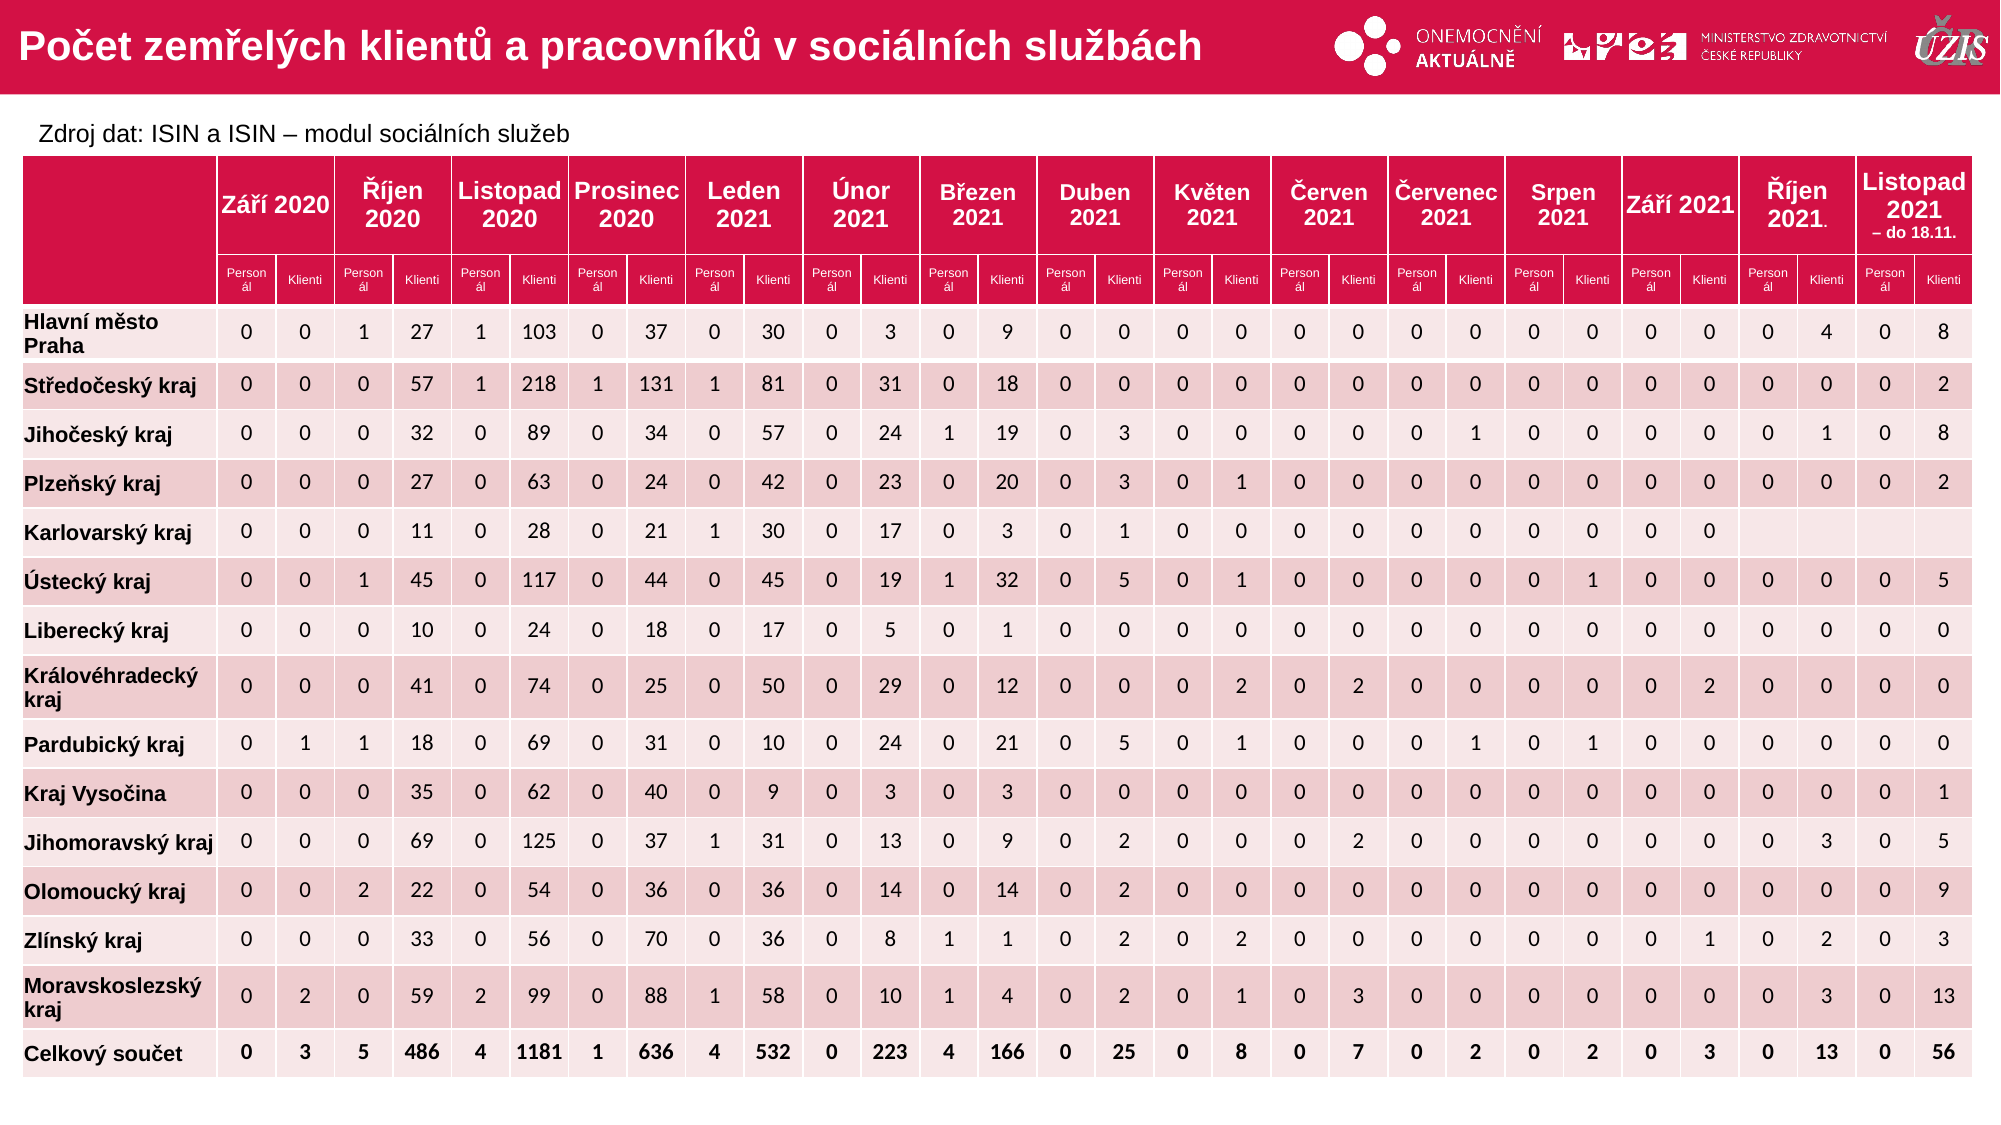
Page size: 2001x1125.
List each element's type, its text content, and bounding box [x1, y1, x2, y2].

table_cell 0 [1623, 309, 1680, 358]
table_cell 0 [804, 509, 860, 556]
table_cell 3 [1096, 460, 1153, 507]
table_cell 56 [511, 917, 568, 964]
table_cell 0 [1389, 460, 1445, 507]
table_cell 1 [686, 818, 743, 866]
table_cell 0 [218, 558, 275, 605]
table_cell 0 [921, 363, 977, 409]
table_cell 0 [1740, 720, 1797, 767]
table_cell Personál [1389, 255, 1445, 304]
table_cell 0 [804, 917, 860, 964]
table_cell 0 [804, 558, 860, 605]
table_header Září 2021 [1623, 156, 1738, 254]
table_cell 0 [218, 309, 275, 358]
table_cell 4 [921, 1030, 977, 1077]
table_cell 3 [277, 1030, 334, 1077]
table_cell 0 [1155, 1030, 1211, 1077]
table_cell 0 [804, 966, 860, 1028]
table_cell 0 [1155, 769, 1211, 817]
table_cell 3 [1915, 917, 1972, 964]
table_cell 0 [1740, 769, 1797, 817]
table_cell 31 [628, 720, 685, 767]
table_cell 3 [979, 769, 1036, 817]
table_cell 3 [1681, 1030, 1738, 1077]
table_cell 21 [628, 509, 685, 556]
table_cell 0 [921, 656, 977, 718]
table_cell 117 [511, 558, 568, 605]
table_cell 0 [1038, 720, 1094, 767]
table_cell 0 [1857, 867, 1914, 915]
table_cell 0 [1155, 720, 1211, 767]
table_cell 0 [1038, 656, 1094, 718]
table_cell 0 [1038, 917, 1094, 964]
table_cell 44 [628, 558, 685, 605]
table_cell 1 [569, 363, 626, 409]
table_cell 9 [1915, 867, 1972, 915]
table_cell 18 [979, 363, 1036, 409]
table_cell 3 [1798, 966, 1855, 1028]
table_cell 0 [1389, 867, 1445, 915]
table_cell 0 [1447, 917, 1504, 964]
table_cell 0 [1506, 720, 1563, 767]
table_cell Klienti [277, 255, 334, 304]
table_header Únor 2021 [804, 156, 919, 254]
table_cell 0 [1915, 656, 1972, 718]
table_cell 25 [1096, 1030, 1153, 1077]
table_cell 0 [1389, 818, 1445, 866]
table_cell 0 [1389, 1030, 1445, 1077]
table_cell 9 [745, 769, 802, 817]
table_cell 0 [452, 656, 509, 718]
table_cell 0 [569, 460, 626, 507]
table_header Listopad 2020 [452, 156, 568, 254]
table_cell 0 [1740, 410, 1797, 458]
table_cell 2 [452, 966, 509, 1028]
table_cell 0 [686, 309, 743, 358]
table_cell 0 [1857, 769, 1914, 817]
table_cell 0 [218, 410, 275, 458]
table_cell 0 [1389, 363, 1445, 409]
table_cell Ústecký kraj [23, 558, 216, 605]
table_cell 0 [1681, 309, 1738, 358]
table_cell 40 [628, 769, 685, 817]
table_cell 1 [1213, 720, 1270, 767]
table_cell 0 [804, 460, 860, 507]
table_cell 57 [394, 363, 451, 409]
table_cell 36 [745, 917, 802, 964]
table_cell 0 [1564, 607, 1621, 654]
table_cell 0 [1213, 410, 1270, 458]
table_cell 13 [1798, 1030, 1855, 1077]
table_cell Klienti [1681, 255, 1738, 304]
table_cell 0 [1213, 309, 1270, 358]
table_cell 1 [335, 558, 392, 605]
table_cell 2 [1564, 1030, 1621, 1077]
table_cell 2 [277, 966, 334, 1028]
table_cell 10 [745, 720, 802, 767]
table_cell 0 [218, 867, 275, 915]
table_cell 1 [686, 363, 743, 409]
table_cell 0 [1506, 410, 1563, 458]
table_cell Personál [1857, 255, 1914, 304]
table_cell Personál [1272, 255, 1328, 304]
table_cell 0 [1740, 363, 1797, 409]
table_cell 0 [569, 558, 626, 605]
table_cell 45 [394, 558, 451, 605]
table_cell 0 [1096, 363, 1153, 409]
table_cell 4 [686, 1030, 743, 1077]
table_cell 0 [1447, 309, 1504, 358]
table_cell Jihočeský kraj [23, 410, 216, 458]
table_cell 0 [1857, 363, 1914, 409]
table_cell 0 [452, 867, 509, 915]
table_cell 0 [1038, 769, 1094, 817]
table_cell 0 [1623, 917, 1680, 964]
table_cell 166 [979, 1030, 1036, 1077]
table_cell 0 [218, 769, 275, 817]
table_cell Personál [335, 255, 392, 304]
table_cell 62 [511, 769, 568, 817]
picture [1915, 15, 1989, 66]
table_cell 5 [1096, 558, 1153, 605]
table_cell 0 [1272, 818, 1328, 866]
table_cell 0 [1506, 656, 1563, 718]
table_cell 56 [1915, 1030, 1972, 1077]
table_cell 0 [218, 607, 275, 654]
table_cell 0 [1798, 656, 1855, 718]
table_cell 0 [1681, 363, 1738, 409]
table_cell 0 [452, 917, 509, 964]
table_cell 0 [569, 509, 626, 556]
table_cell 0 [1447, 363, 1504, 409]
table_cell Středočeský kraj [23, 363, 216, 409]
table_cell Liberecký kraj [23, 607, 216, 654]
table_cell 0 [804, 656, 860, 718]
table_cell 70 [628, 917, 685, 964]
table_cell 81 [745, 363, 802, 409]
table_cell 0 [1447, 656, 1504, 718]
table_cell 0 [1447, 607, 1504, 654]
table_cell 0 [921, 607, 977, 654]
title Počet zemřelých klientů a pracovníků v sociálních službách [3, 0, 1397, 95]
table_cell 9 [979, 309, 1036, 358]
table_cell 0 [1740, 309, 1797, 358]
table_cell 0 [1857, 917, 1914, 964]
table_cell 0 [335, 460, 392, 507]
table_cell 0 [1330, 558, 1387, 605]
table_cell Moravskoslezský kraj [23, 966, 216, 1028]
table_cell 532 [745, 1030, 802, 1077]
table_cell 125 [511, 818, 568, 866]
table_cell 1 [1915, 769, 1972, 817]
table_cell 0 [1330, 769, 1387, 817]
table_cell 1 [921, 966, 977, 1028]
table_cell 1 [1447, 410, 1504, 458]
table_cell 0 [1564, 509, 1621, 556]
table_cell 8 [862, 917, 919, 964]
table_cell 0 [1330, 363, 1387, 409]
table_cell 0 [1447, 769, 1504, 817]
table_cell Personál [218, 255, 275, 304]
table_header Květen 2021 [1155, 156, 1270, 254]
table_cell 0 [569, 410, 626, 458]
table_cell 0 [686, 656, 743, 718]
table_cell 0 [1857, 720, 1914, 767]
table_cell 0 [218, 917, 275, 964]
table_cell 0 [277, 558, 334, 605]
table_cell 0 [1506, 867, 1563, 915]
table_cell 8 [1915, 410, 1972, 458]
table_cell Klienti [745, 255, 802, 304]
table_cell Klienti [1213, 255, 1270, 304]
table_cell 1 [335, 720, 392, 767]
table_cell 0 [218, 1030, 275, 1077]
table_cell 99 [511, 966, 568, 1028]
table_cell 0 [452, 558, 509, 605]
table_cell 2 [1096, 867, 1153, 915]
table_cell 1 [277, 720, 334, 767]
table_cell 0 [1272, 1030, 1328, 1077]
table_cell 131 [628, 363, 685, 409]
table_cell 0 [921, 460, 977, 507]
table_cell 3 [1798, 818, 1855, 866]
table_cell 0 [569, 309, 626, 358]
table_cell 0 [1272, 509, 1328, 556]
table_cell 0 [1330, 309, 1387, 358]
table_cell Personál [686, 255, 743, 304]
table_cell 0 [1506, 460, 1563, 507]
table_cell 0 [804, 410, 860, 458]
table_cell 0 [1389, 656, 1445, 718]
table_cell 0 [1272, 363, 1328, 409]
table_cell 0 [1038, 309, 1094, 358]
table_cell 0 [1623, 410, 1680, 458]
table_cell 74 [511, 656, 568, 718]
table_cell 0 [1038, 966, 1094, 1028]
table_cell Personál [452, 255, 509, 304]
table_cell 0 [452, 818, 509, 866]
table_cell 0 [1096, 309, 1153, 358]
text_box Zdroj dat: ISIN a ISIN – modul sociálních služeb [23, 110, 587, 155]
table_cell 1 [1798, 410, 1855, 458]
table_cell 0 [1389, 917, 1445, 964]
table_cell 1 [1213, 966, 1270, 1028]
table_cell 4 [1798, 309, 1855, 358]
table_cell 0 [1857, 558, 1914, 605]
table_cell 0 [1272, 656, 1328, 718]
table_cell 0 [1213, 607, 1270, 654]
table_cell 0 [1857, 309, 1914, 358]
table_cell 27 [394, 460, 451, 507]
table_cell 0 [277, 656, 334, 718]
table_cell 0 [686, 720, 743, 767]
table_header Březen 2021 [921, 156, 1036, 254]
table_cell 0 [1623, 867, 1680, 915]
table_cell 0 [804, 769, 860, 817]
table_cell 0 [1740, 460, 1797, 507]
table_cell 0 [335, 363, 392, 409]
table_cell Pardubický kraj [23, 720, 216, 767]
table_cell 0 [1623, 460, 1680, 507]
table_cell 0 [1506, 558, 1563, 605]
table_cell 27 [394, 309, 451, 358]
table_cell [1798, 509, 1855, 556]
table_cell 0 [1272, 607, 1328, 654]
table_cell 0 [1155, 966, 1211, 1028]
table_cell 0 [1272, 769, 1328, 817]
table_cell Klienti [1096, 255, 1153, 304]
table_cell 0 [569, 818, 626, 866]
table_cell 0 [218, 460, 275, 507]
table_cell Klienti [979, 255, 1036, 304]
table_cell 0 [1857, 460, 1914, 507]
table_cell 54 [511, 867, 568, 915]
table_cell 9 [979, 818, 1036, 866]
table_cell Královéhradecký kraj [23, 656, 216, 718]
table_cell 0 [1272, 309, 1328, 358]
table_cell 2 [1330, 656, 1387, 718]
table_cell Personál [569, 255, 626, 304]
table_cell 0 [277, 309, 334, 358]
table_cell 0 [1038, 1030, 1094, 1077]
table_cell 0 [1506, 818, 1563, 866]
table_cell 36 [745, 867, 802, 915]
table_cell 0 [1447, 460, 1504, 507]
table_cell 0 [1915, 720, 1972, 767]
table_cell 486 [394, 1030, 451, 1077]
table_cell 0 [1155, 867, 1211, 915]
table_cell 0 [1038, 607, 1094, 654]
table_cell 0 [452, 769, 509, 817]
table_cell Klienti [628, 255, 685, 304]
table_cell 20 [979, 460, 1036, 507]
table_cell 0 [277, 509, 334, 556]
table_cell 4 [452, 1030, 509, 1077]
table_cell Hlavní město Praha [23, 309, 216, 358]
table_cell 0 [1330, 460, 1387, 507]
table_cell 0 [569, 966, 626, 1028]
table_cell 1 [979, 607, 1036, 654]
table_cell 10 [862, 966, 919, 1028]
table_cell 0 [1681, 867, 1738, 915]
table_cell 0 [1506, 509, 1563, 556]
table_cell 0 [1506, 966, 1563, 1028]
table_cell 0 [1623, 656, 1680, 718]
table_cell 0 [1564, 410, 1621, 458]
table_cell 7 [1330, 1030, 1387, 1077]
table_cell 0 [921, 867, 977, 915]
table_cell 0 [277, 607, 334, 654]
table_cell 0 [1155, 363, 1211, 409]
table_cell 0 [1564, 818, 1621, 866]
table_cell 2 [1798, 917, 1855, 964]
table_cell 1 [686, 509, 743, 556]
table_cell 2 [1096, 917, 1153, 964]
table_cell 0 [1506, 309, 1563, 358]
table_cell 0 [277, 363, 334, 409]
table_cell 0 [804, 363, 860, 409]
table_cell 0 [1096, 607, 1153, 654]
table_cell 0 [1681, 558, 1738, 605]
table_cell 0 [335, 917, 392, 964]
table_cell Karlovarský kraj [23, 509, 216, 556]
table_cell 22 [394, 867, 451, 915]
table_cell 0 [1330, 509, 1387, 556]
table_cell 0 [1038, 818, 1094, 866]
table_cell 0 [277, 818, 334, 866]
table_cell 0 [1038, 363, 1094, 409]
table_cell 0 [569, 720, 626, 767]
table_cell 0 [1447, 558, 1504, 605]
table_cell 35 [394, 769, 451, 817]
table_cell 0 [1389, 558, 1445, 605]
table_cell 89 [511, 410, 568, 458]
table_cell 2 [1096, 966, 1153, 1028]
table_cell Klienti [1798, 255, 1855, 304]
table_cell 0 [1330, 410, 1387, 458]
table_cell 0 [569, 769, 626, 817]
table_cell 0 [1857, 656, 1914, 718]
table_cell 5 [335, 1030, 392, 1077]
table_cell 0 [1623, 607, 1680, 654]
table_cell 3 [1096, 410, 1153, 458]
table_cell 34 [628, 410, 685, 458]
table_cell 0 [277, 410, 334, 458]
table_cell 59 [394, 966, 451, 1028]
table_cell 0 [804, 607, 860, 654]
table_cell 0 [218, 966, 275, 1028]
table_cell 0 [1447, 818, 1504, 866]
table_cell 0 [335, 769, 392, 817]
table_cell 0 [1155, 818, 1211, 866]
table_cell 0 [1740, 1030, 1797, 1077]
table_cell 0 [1155, 460, 1211, 507]
table_cell 0 [452, 410, 509, 458]
table_cell 33 [394, 917, 451, 964]
table_cell 0 [1506, 607, 1563, 654]
table_cell 0 [1330, 607, 1387, 654]
table_cell 0 [921, 769, 977, 817]
table_cell 1181 [511, 1030, 568, 1077]
table_cell 24 [628, 460, 685, 507]
table_cell 8 [1213, 1030, 1270, 1077]
table_cell 0 [1798, 607, 1855, 654]
picture [1397, 16, 1542, 76]
table_cell 0 [1564, 363, 1621, 409]
table_cell 0 [1623, 720, 1680, 767]
table_cell 0 [1155, 410, 1211, 458]
table_cell 0 [335, 818, 392, 866]
table_cell 0 [1623, 363, 1680, 409]
table_cell 19 [862, 558, 919, 605]
table_cell 0 [1272, 917, 1328, 964]
table_cell 37 [628, 818, 685, 866]
table_cell 4 [979, 966, 1036, 1028]
picture [1563, 31, 1888, 60]
table_cell 23 [862, 460, 919, 507]
table_cell 29 [862, 656, 919, 718]
table_cell 0 [804, 818, 860, 866]
table_header Říjen 2021. [1740, 156, 1855, 254]
table_cell 0 [1213, 509, 1270, 556]
table_cell 1 [1213, 460, 1270, 507]
table_cell 1 [1096, 509, 1153, 556]
table_cell Personál [921, 255, 977, 304]
table_cell 18 [628, 607, 685, 654]
table_cell 3 [979, 509, 1036, 556]
table_header Červen 2021 [1272, 156, 1387, 254]
table_cell 2 [1915, 363, 1972, 409]
table_cell Klienti [1330, 255, 1387, 304]
table_cell 0 [686, 558, 743, 605]
table_cell 0 [452, 720, 509, 767]
table_cell 24 [862, 410, 919, 458]
table_cell 50 [745, 656, 802, 718]
table_cell 0 [277, 769, 334, 817]
table_cell 0 [1155, 558, 1211, 605]
table_cell Personál [1506, 255, 1563, 304]
table_cell 0 [1564, 656, 1621, 718]
table_cell 0 [277, 917, 334, 964]
table_cell 5 [862, 607, 919, 654]
table_cell 0 [921, 818, 977, 866]
table_cell 0 [218, 363, 275, 409]
table_cell 30 [745, 509, 802, 556]
table_cell 0 [921, 509, 977, 556]
table_cell 0 [1681, 607, 1738, 654]
table_cell 0 [1857, 818, 1914, 866]
table_cell 58 [745, 966, 802, 1028]
table_header Srpen 2021 [1506, 156, 1621, 254]
table_cell 0 [1447, 867, 1504, 915]
table_cell 1 [1564, 558, 1621, 605]
table_cell 0 [335, 656, 392, 718]
table_cell 0 [686, 917, 743, 964]
table_cell Celkový součet [23, 1030, 216, 1077]
table_cell 0 [277, 460, 334, 507]
table_cell 42 [745, 460, 802, 507]
table_cell 0 [1681, 509, 1738, 556]
table_cell 0 [1857, 966, 1914, 1028]
table_cell 0 [218, 720, 275, 767]
table_cell Klienti [1564, 255, 1621, 304]
table_cell 0 [1740, 607, 1797, 654]
table_cell 2 [1213, 656, 1270, 718]
table_cell 31 [862, 363, 919, 409]
table_cell 0 [686, 460, 743, 507]
table_cell 0 [335, 509, 392, 556]
table_cell 0 [1330, 917, 1387, 964]
table_cell Personál [804, 255, 860, 304]
table_cell 0 [1798, 769, 1855, 817]
table_cell 14 [862, 867, 919, 915]
table_cell 0 [218, 509, 275, 556]
table_cell 2 [1447, 1030, 1504, 1077]
table_cell 0 [335, 410, 392, 458]
table_cell 0 [569, 867, 626, 915]
table_cell 0 [1096, 769, 1153, 817]
table_cell 17 [745, 607, 802, 654]
table_cell 1 [452, 309, 509, 358]
table_cell Personál [1038, 255, 1094, 304]
table_cell 0 [1389, 607, 1445, 654]
table_cell 2 [1915, 460, 1972, 507]
table_cell 103 [511, 309, 568, 358]
table_cell 30 [745, 309, 802, 358]
table_cell 0 [921, 720, 977, 767]
table_cell 24 [862, 720, 919, 767]
table_cell 0 [1389, 720, 1445, 767]
table_cell 1 [1447, 720, 1504, 767]
table_cell 0 [1798, 460, 1855, 507]
table_cell 13 [1915, 966, 1972, 1028]
table_cell 0 [277, 867, 334, 915]
table_cell 25 [628, 656, 685, 718]
table_cell 0 [1506, 917, 1563, 964]
table_cell 0 [1740, 917, 1797, 964]
table_cell 0 [1155, 656, 1211, 718]
table_cell 1 [921, 558, 977, 605]
table_cell 3 [1330, 966, 1387, 1028]
table_cell Olomoucký kraj [23, 867, 216, 915]
table_cell [23, 254, 216, 304]
table_cell 0 [1506, 1030, 1563, 1077]
table_cell 0 [1857, 607, 1914, 654]
table_cell 1 [921, 410, 977, 458]
table_cell 0 [1155, 509, 1211, 556]
table_cell 88 [628, 966, 685, 1028]
table_cell 0 [452, 460, 509, 507]
table_header Říjen 2020 [335, 156, 451, 254]
table_cell 1 [979, 917, 1036, 964]
table_cell 0 [1389, 309, 1445, 358]
table_cell 2 [1330, 818, 1387, 866]
table_cell 36 [628, 867, 685, 915]
table_cell Kraj Vysočina [23, 769, 216, 817]
table_cell 24 [511, 607, 568, 654]
table_cell 2 [1681, 656, 1738, 718]
table_cell Klienti [1447, 255, 1504, 304]
table_cell 2 [1096, 818, 1153, 866]
table_cell 0 [1506, 363, 1563, 409]
table_cell 0 [1623, 769, 1680, 817]
table_cell 0 [1681, 720, 1738, 767]
table_cell 0 [804, 867, 860, 915]
table_cell 0 [1798, 867, 1855, 915]
table_cell 0 [1857, 410, 1914, 458]
table_cell Klienti [394, 255, 451, 304]
table_cell 0 [1272, 720, 1328, 767]
table_cell 31 [745, 818, 802, 866]
table_cell 63 [511, 460, 568, 507]
table_cell 0 [1447, 966, 1504, 1028]
table_cell 0 [1798, 363, 1855, 409]
table_cell 57 [745, 410, 802, 458]
table_cell 10 [394, 607, 451, 654]
table_cell 0 [569, 607, 626, 654]
table_cell 218 [511, 363, 568, 409]
table_cell 0 [1681, 769, 1738, 817]
table_cell Personál [1155, 255, 1211, 304]
table_cell 37 [628, 309, 685, 358]
table_cell 13 [862, 818, 919, 866]
table_cell 0 [1564, 867, 1621, 915]
table_cell 0 [1740, 558, 1797, 605]
table_cell Zlínský kraj [23, 917, 216, 964]
table_cell 45 [745, 558, 802, 605]
table_cell 0 [1681, 460, 1738, 507]
table_header Červenec 2021 [1389, 156, 1504, 254]
table_cell 0 [1330, 867, 1387, 915]
table_cell 3 [862, 309, 919, 358]
table_cell 1 [1213, 558, 1270, 605]
table_cell 69 [511, 720, 568, 767]
table_cell 0 [1155, 309, 1211, 358]
table_cell 1 [569, 1030, 626, 1077]
table_cell 0 [1564, 309, 1621, 358]
table_cell Personál [1740, 255, 1797, 304]
table_cell 18 [394, 720, 451, 767]
table_cell 41 [394, 656, 451, 718]
table_cell 0 [569, 917, 626, 964]
table_cell 0 [452, 509, 509, 556]
table_cell 21 [979, 720, 1036, 767]
table_cell 0 [1096, 656, 1153, 718]
table_cell 0 [218, 818, 275, 866]
table_cell 0 [1389, 966, 1445, 1028]
table_cell 0 [1740, 818, 1797, 866]
table_cell 0 [1506, 769, 1563, 817]
table_cell 0 [1155, 607, 1211, 654]
table_cell 0 [1389, 769, 1445, 817]
table_cell 0 [1272, 867, 1328, 915]
table_cell [1740, 509, 1797, 556]
table_cell 0 [804, 720, 860, 767]
table_cell 0 [1740, 656, 1797, 718]
table_cell 0 [1681, 818, 1738, 866]
table_cell 0 [1272, 410, 1328, 458]
table_cell 5 [1915, 818, 1972, 866]
table_cell 0 [686, 867, 743, 915]
table_cell 0 [1389, 509, 1445, 556]
table_cell 0 [1389, 410, 1445, 458]
table_cell 0 [921, 309, 977, 358]
table_cell 0 [1213, 769, 1270, 817]
table_cell 1 [686, 966, 743, 1028]
table_cell 0 [1038, 867, 1094, 915]
table_cell 0 [1038, 460, 1094, 507]
table_cell 11 [394, 509, 451, 556]
table_cell 69 [394, 818, 451, 866]
table_cell 0 [1798, 558, 1855, 605]
table_cell Klienti [511, 255, 568, 304]
table_cell Jihomoravský kraj [23, 818, 216, 866]
table_cell 0 [1915, 607, 1972, 654]
table_cell 0 [1213, 818, 1270, 866]
table_cell 28 [511, 509, 568, 556]
table_header Září 2020 [218, 156, 334, 254]
table_cell 0 [1740, 867, 1797, 915]
table_cell 0 [686, 410, 743, 458]
table_cell 17 [862, 509, 919, 556]
table_cell 1 [1564, 720, 1621, 767]
table_cell 0 [335, 607, 392, 654]
table_cell 0 [1213, 867, 1270, 915]
table_cell 1 [452, 363, 509, 409]
table_cell 0 [1564, 460, 1621, 507]
table_cell 0 [1623, 509, 1680, 556]
table_cell 0 [1155, 917, 1211, 964]
table_cell 0 [218, 656, 275, 718]
table_header Duben 2021 [1038, 156, 1153, 254]
table_cell 0 [1447, 509, 1504, 556]
table_cell 1 [1681, 917, 1738, 964]
table_cell 0 [1564, 917, 1621, 964]
table_cell 0 [1740, 966, 1797, 1028]
table_cell 32 [979, 558, 1036, 605]
table_cell 0 [1038, 558, 1094, 605]
table_cell 0 [335, 966, 392, 1028]
table_cell 0 [804, 1030, 860, 1077]
table_cell 0 [1857, 1030, 1914, 1077]
table_cell 5 [1096, 720, 1153, 767]
table_cell 8 [1915, 309, 1972, 358]
table_cell 0 [1623, 558, 1680, 605]
table_cell 0 [1681, 966, 1738, 1028]
table_header Listopad 2021 – do 18.11. [1857, 156, 1972, 254]
table_cell 12 [979, 656, 1036, 718]
table_cell Personál [1623, 255, 1680, 304]
table_cell 0 [452, 607, 509, 654]
table_cell 0 [1623, 1030, 1680, 1077]
table_cell 0 [1564, 769, 1621, 817]
table_cell 1 [335, 309, 392, 358]
table_cell [1915, 509, 1972, 556]
table_cell 0 [1623, 818, 1680, 866]
table_cell 1 [921, 917, 977, 964]
table_cell Klienti [1915, 255, 1972, 304]
table_cell 0 [1038, 410, 1094, 458]
table_header [23, 156, 216, 254]
table_cell 0 [1213, 363, 1270, 409]
table_cell 0 [686, 769, 743, 817]
table_cell 0 [1272, 966, 1328, 1028]
table_cell 2 [1213, 917, 1270, 964]
table_cell 0 [1272, 460, 1328, 507]
table_cell Klienti [862, 255, 919, 304]
table_cell 32 [394, 410, 451, 458]
table_cell 5 [1915, 558, 1972, 605]
table_cell Plzeňský kraj [23, 460, 216, 507]
table_cell 0 [1272, 558, 1328, 605]
table_cell 0 [1330, 720, 1387, 767]
table_cell 0 [1681, 410, 1738, 458]
table_cell 223 [862, 1030, 919, 1077]
table_cell 0 [1038, 509, 1094, 556]
table_cell 19 [979, 410, 1036, 458]
table_cell 0 [1564, 966, 1621, 1028]
table_cell 0 [1798, 720, 1855, 767]
table_cell 0 [1623, 966, 1680, 1028]
table_cell [1857, 509, 1914, 556]
table_cell 14 [979, 867, 1036, 915]
table_header Prosinec 2020 [569, 156, 685, 254]
table_cell 0 [686, 607, 743, 654]
table_cell 0 [569, 656, 626, 718]
table_header Leden 2021 [686, 156, 802, 254]
table_cell 636 [628, 1030, 685, 1077]
table_cell 0 [804, 309, 860, 358]
table_cell 2 [335, 867, 392, 915]
table_cell 3 [862, 769, 919, 817]
